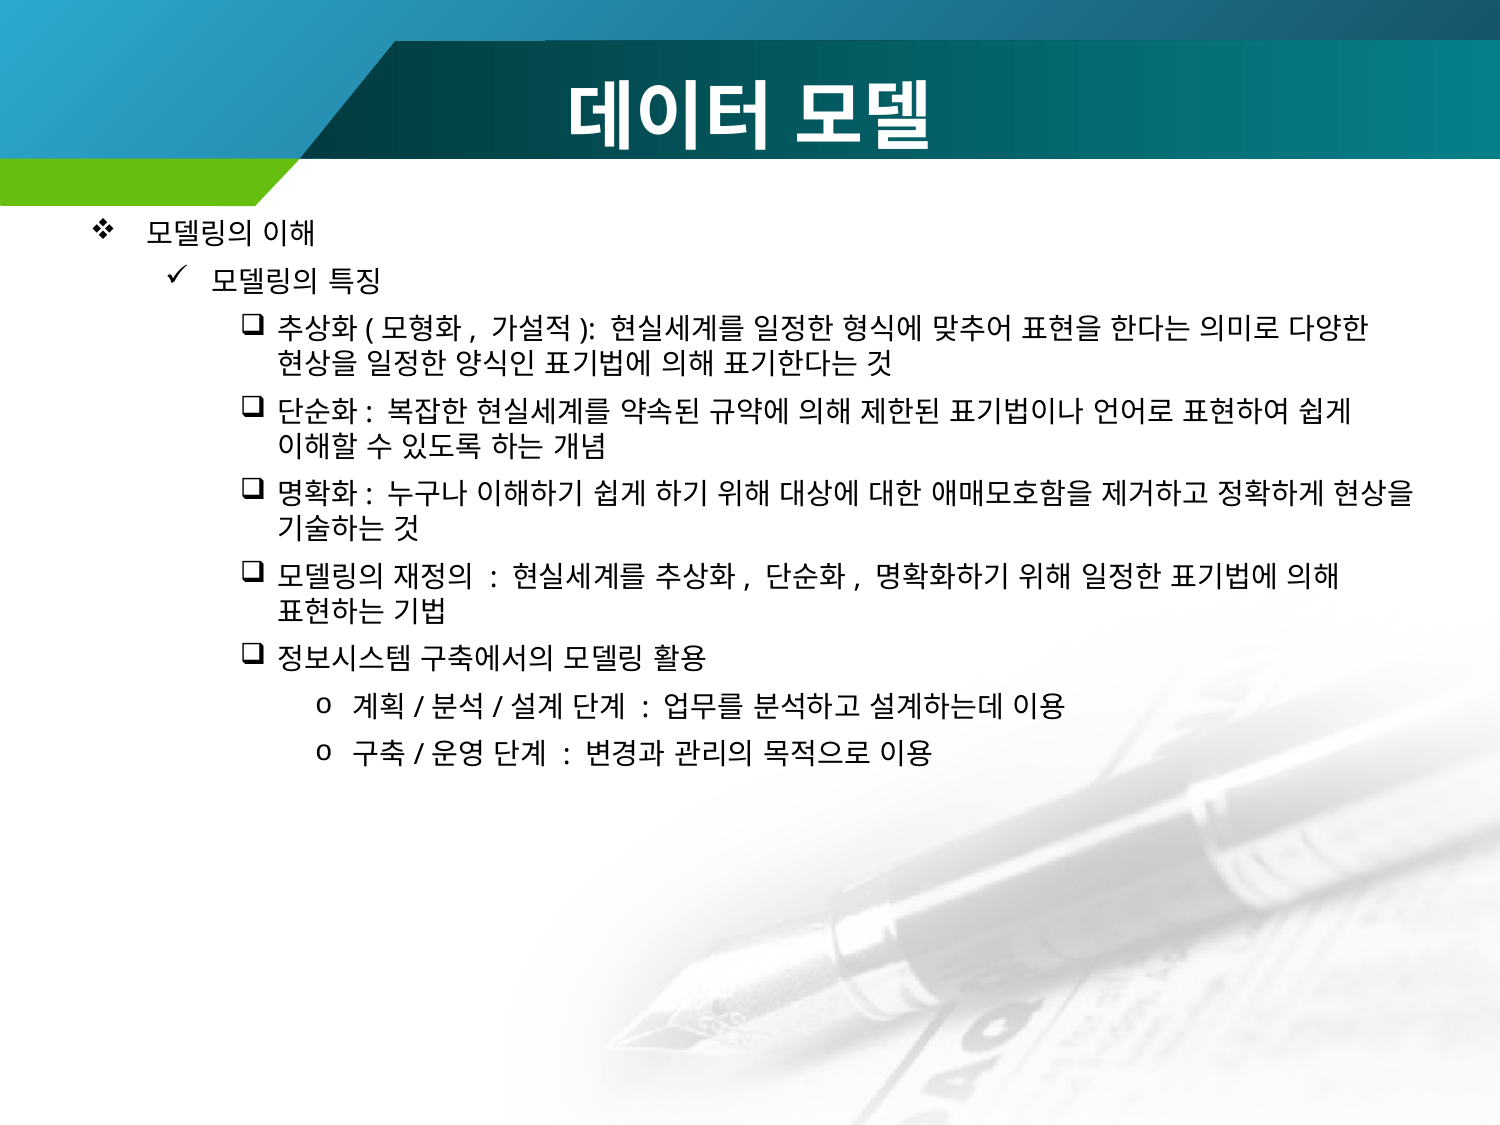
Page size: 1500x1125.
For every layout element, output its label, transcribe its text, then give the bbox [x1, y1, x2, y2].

text_box 데이터 모델 [0, 42, 1500, 166]
list 모델링의 이해 모델링의 특징 추상화(모형화, 가설적): 현실세계를 일정한 형식에 맞추어 표현을 한다는 의미로 다양한 현상을 일정한 양식인 표기법에 의해 표기한다는 것 단순화: 복잡한 현실세계를 약속된 규약에 의해 제한된 표기법이나 언어로 표현하여 쉽게 이해할 수 있도록 하는 개념 명확화: 누구나 이해하기 쉽게 하기 위해 대상에 대한 애매모호함을 제거하고 정확하게 현상을 기술하는 것 모델링의 재정의 : 현실세계를 추상화, 단순화, 명확화하기 위해 일정한 표기법에 의해 표현하는 기법 정보시스템 구축에서의 모델링 활용 계획/분석/설계 단계 : 업무를 분석하고 설계하는데 이용 구축/운영 단계 : 변경과 관리의 목적으로 이용 [74, 207, 1434, 1024]
picture [490, 448, 1500, 1125]
